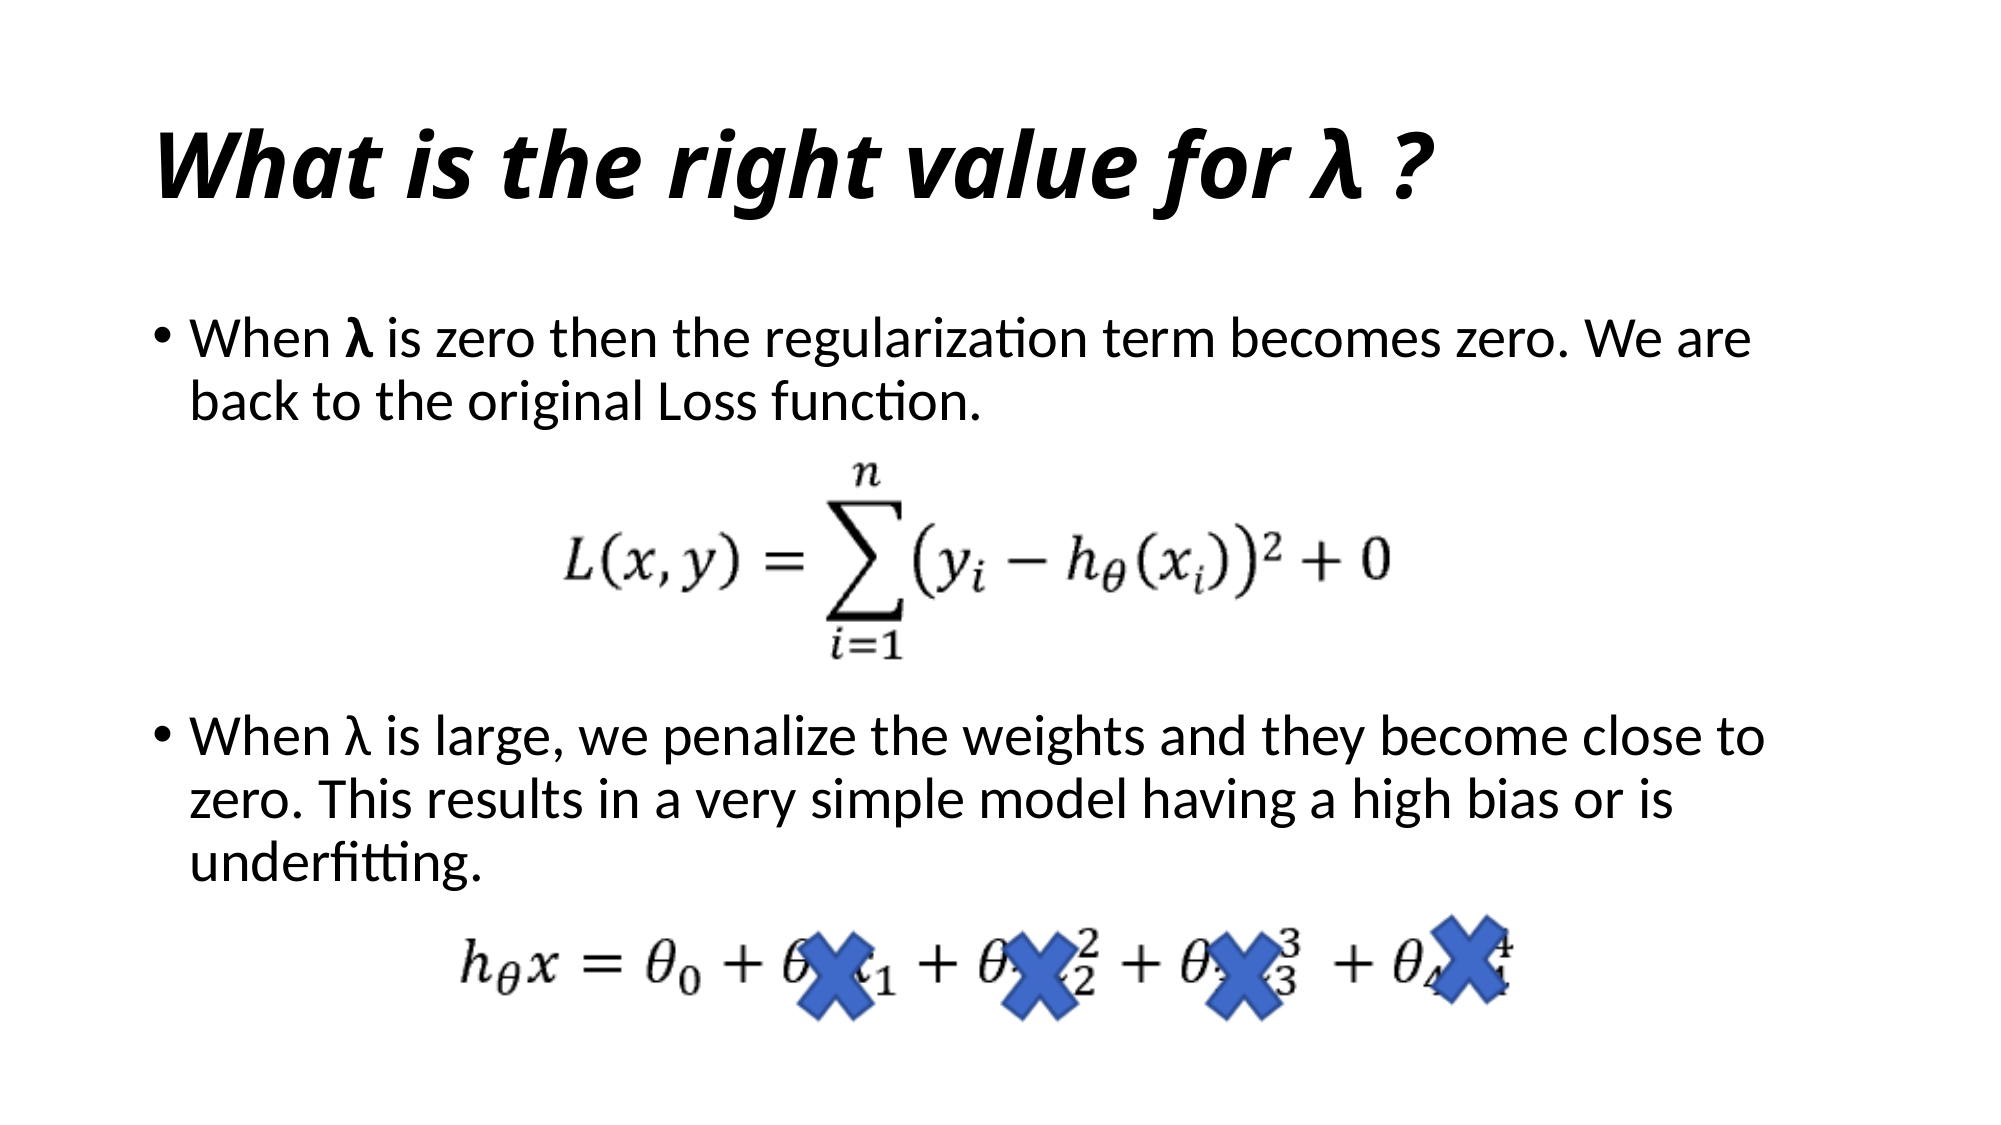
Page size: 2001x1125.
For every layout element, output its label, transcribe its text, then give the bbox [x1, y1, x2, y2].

picture [403, 891, 1597, 1050]
list When λ is zero then the regularization term becomes zero. We are back to the original Loss function. When λ is large, we penalize the weights and they become close to zero. This results in a very simple model having a high bias or is underfitting. [137, 299, 1863, 1014]
picture [539, 447, 1461, 678]
title What is the right value for λ ? [137, 59, 1863, 278]
